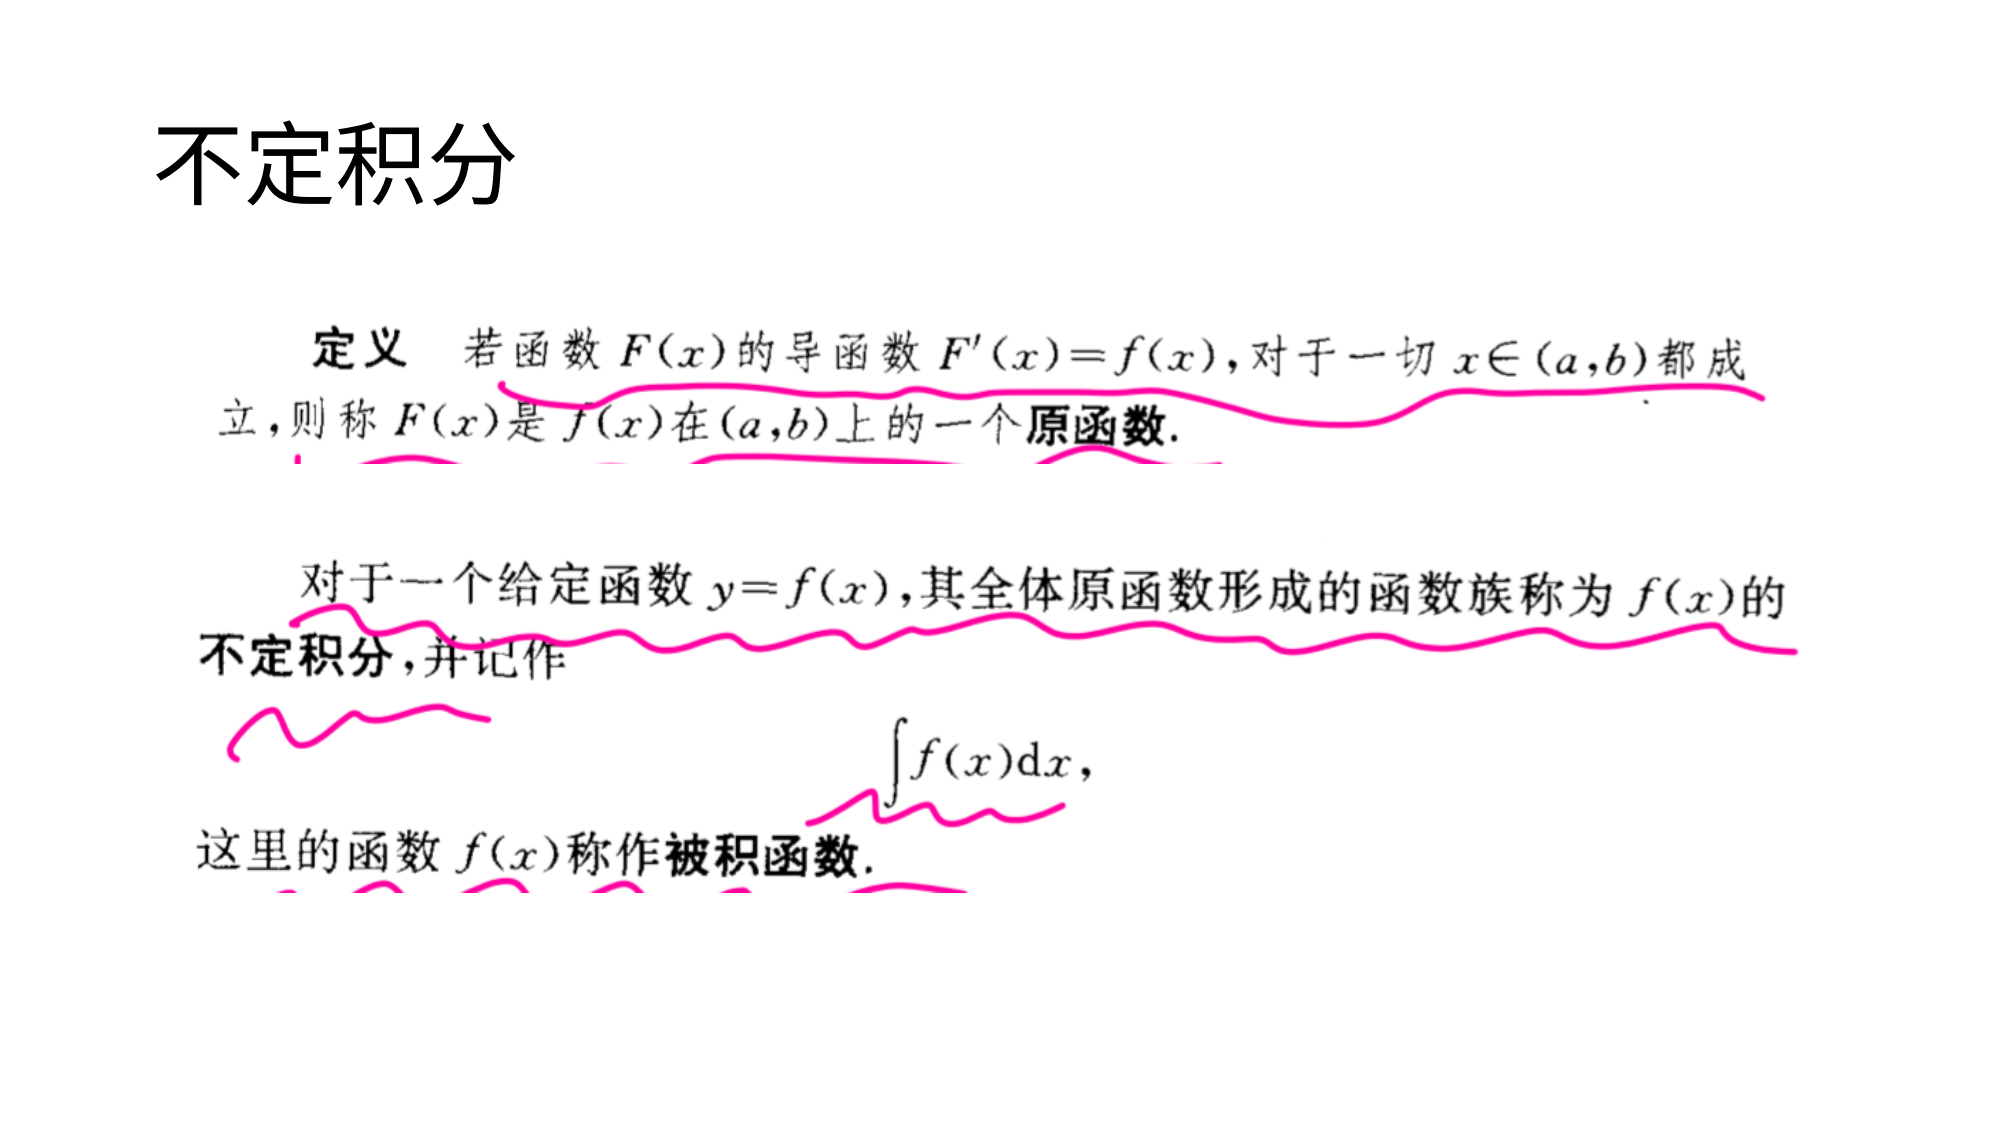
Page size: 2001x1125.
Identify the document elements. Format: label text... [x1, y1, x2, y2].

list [187, 302, 1813, 464]
picture [187, 538, 1813, 893]
title 不定积分 [137, 59, 1863, 278]
